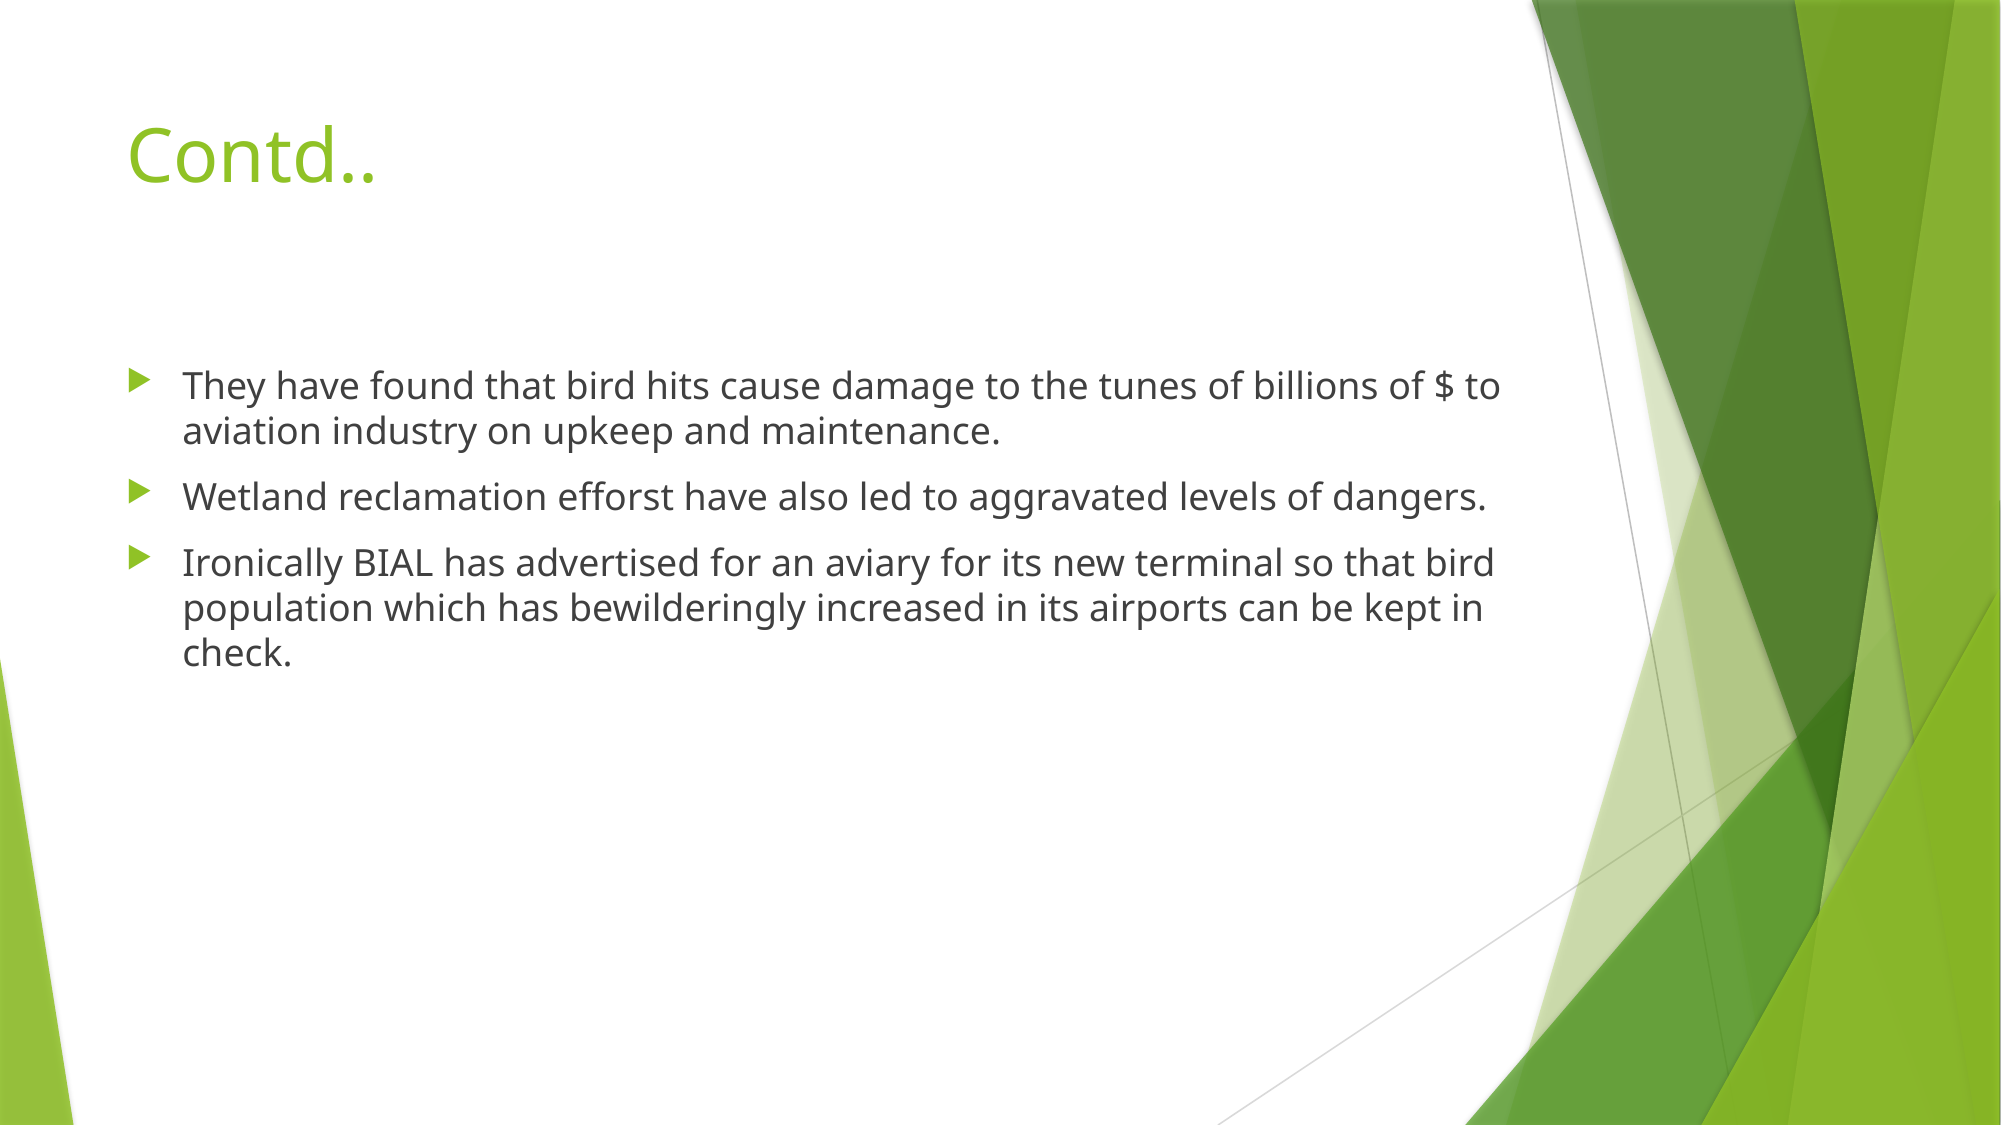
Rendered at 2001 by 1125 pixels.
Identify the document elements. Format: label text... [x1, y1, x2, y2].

list They have found that bird hits cause damage to the tunes of billions of $ to aviation industry on upkeep and maintenance. Wetland reclamation efforst have also led to aggravated levels of dangers. Ironically BIAL has advertised for an aviary for its new terminal so that bird population which has bewilderingly increased in its airports can be kept in check. [111, 354, 1522, 992]
title Contd.. [111, 99, 1522, 317]
